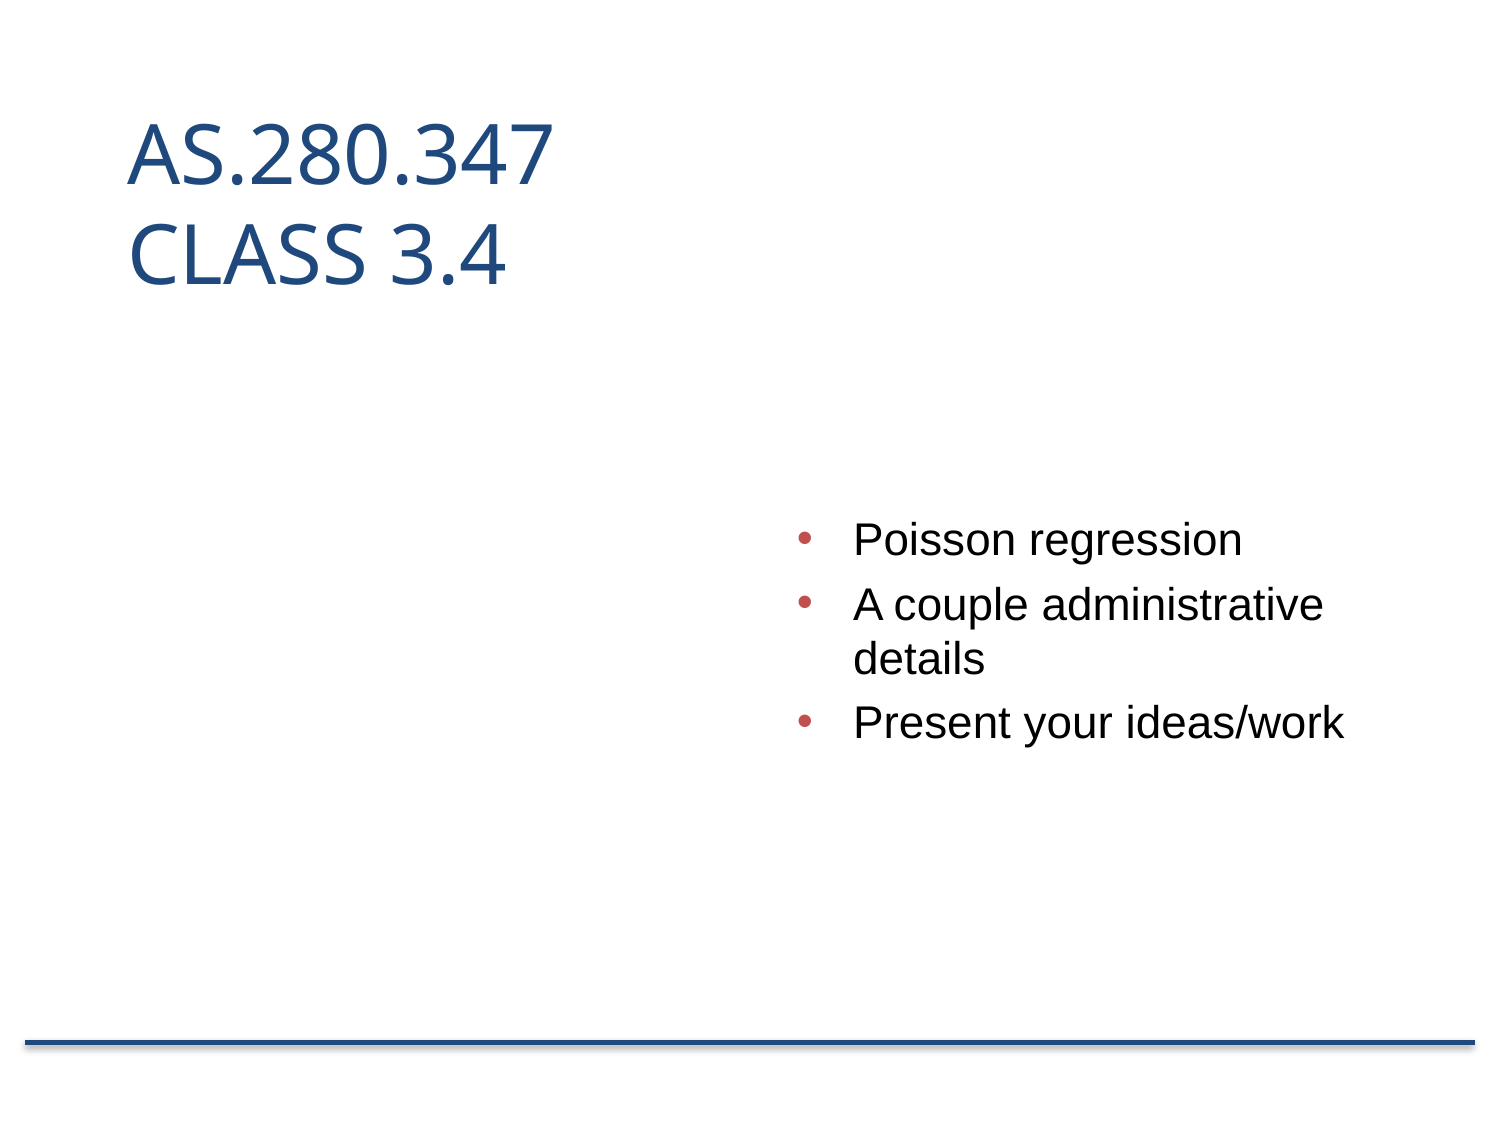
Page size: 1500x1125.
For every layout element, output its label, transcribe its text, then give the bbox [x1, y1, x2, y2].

title AS.280.347 Class 3.4 [112, 80, 1388, 323]
list Poisson regression A couple administrative details Present your ideas/work [781, 502, 1388, 942]
